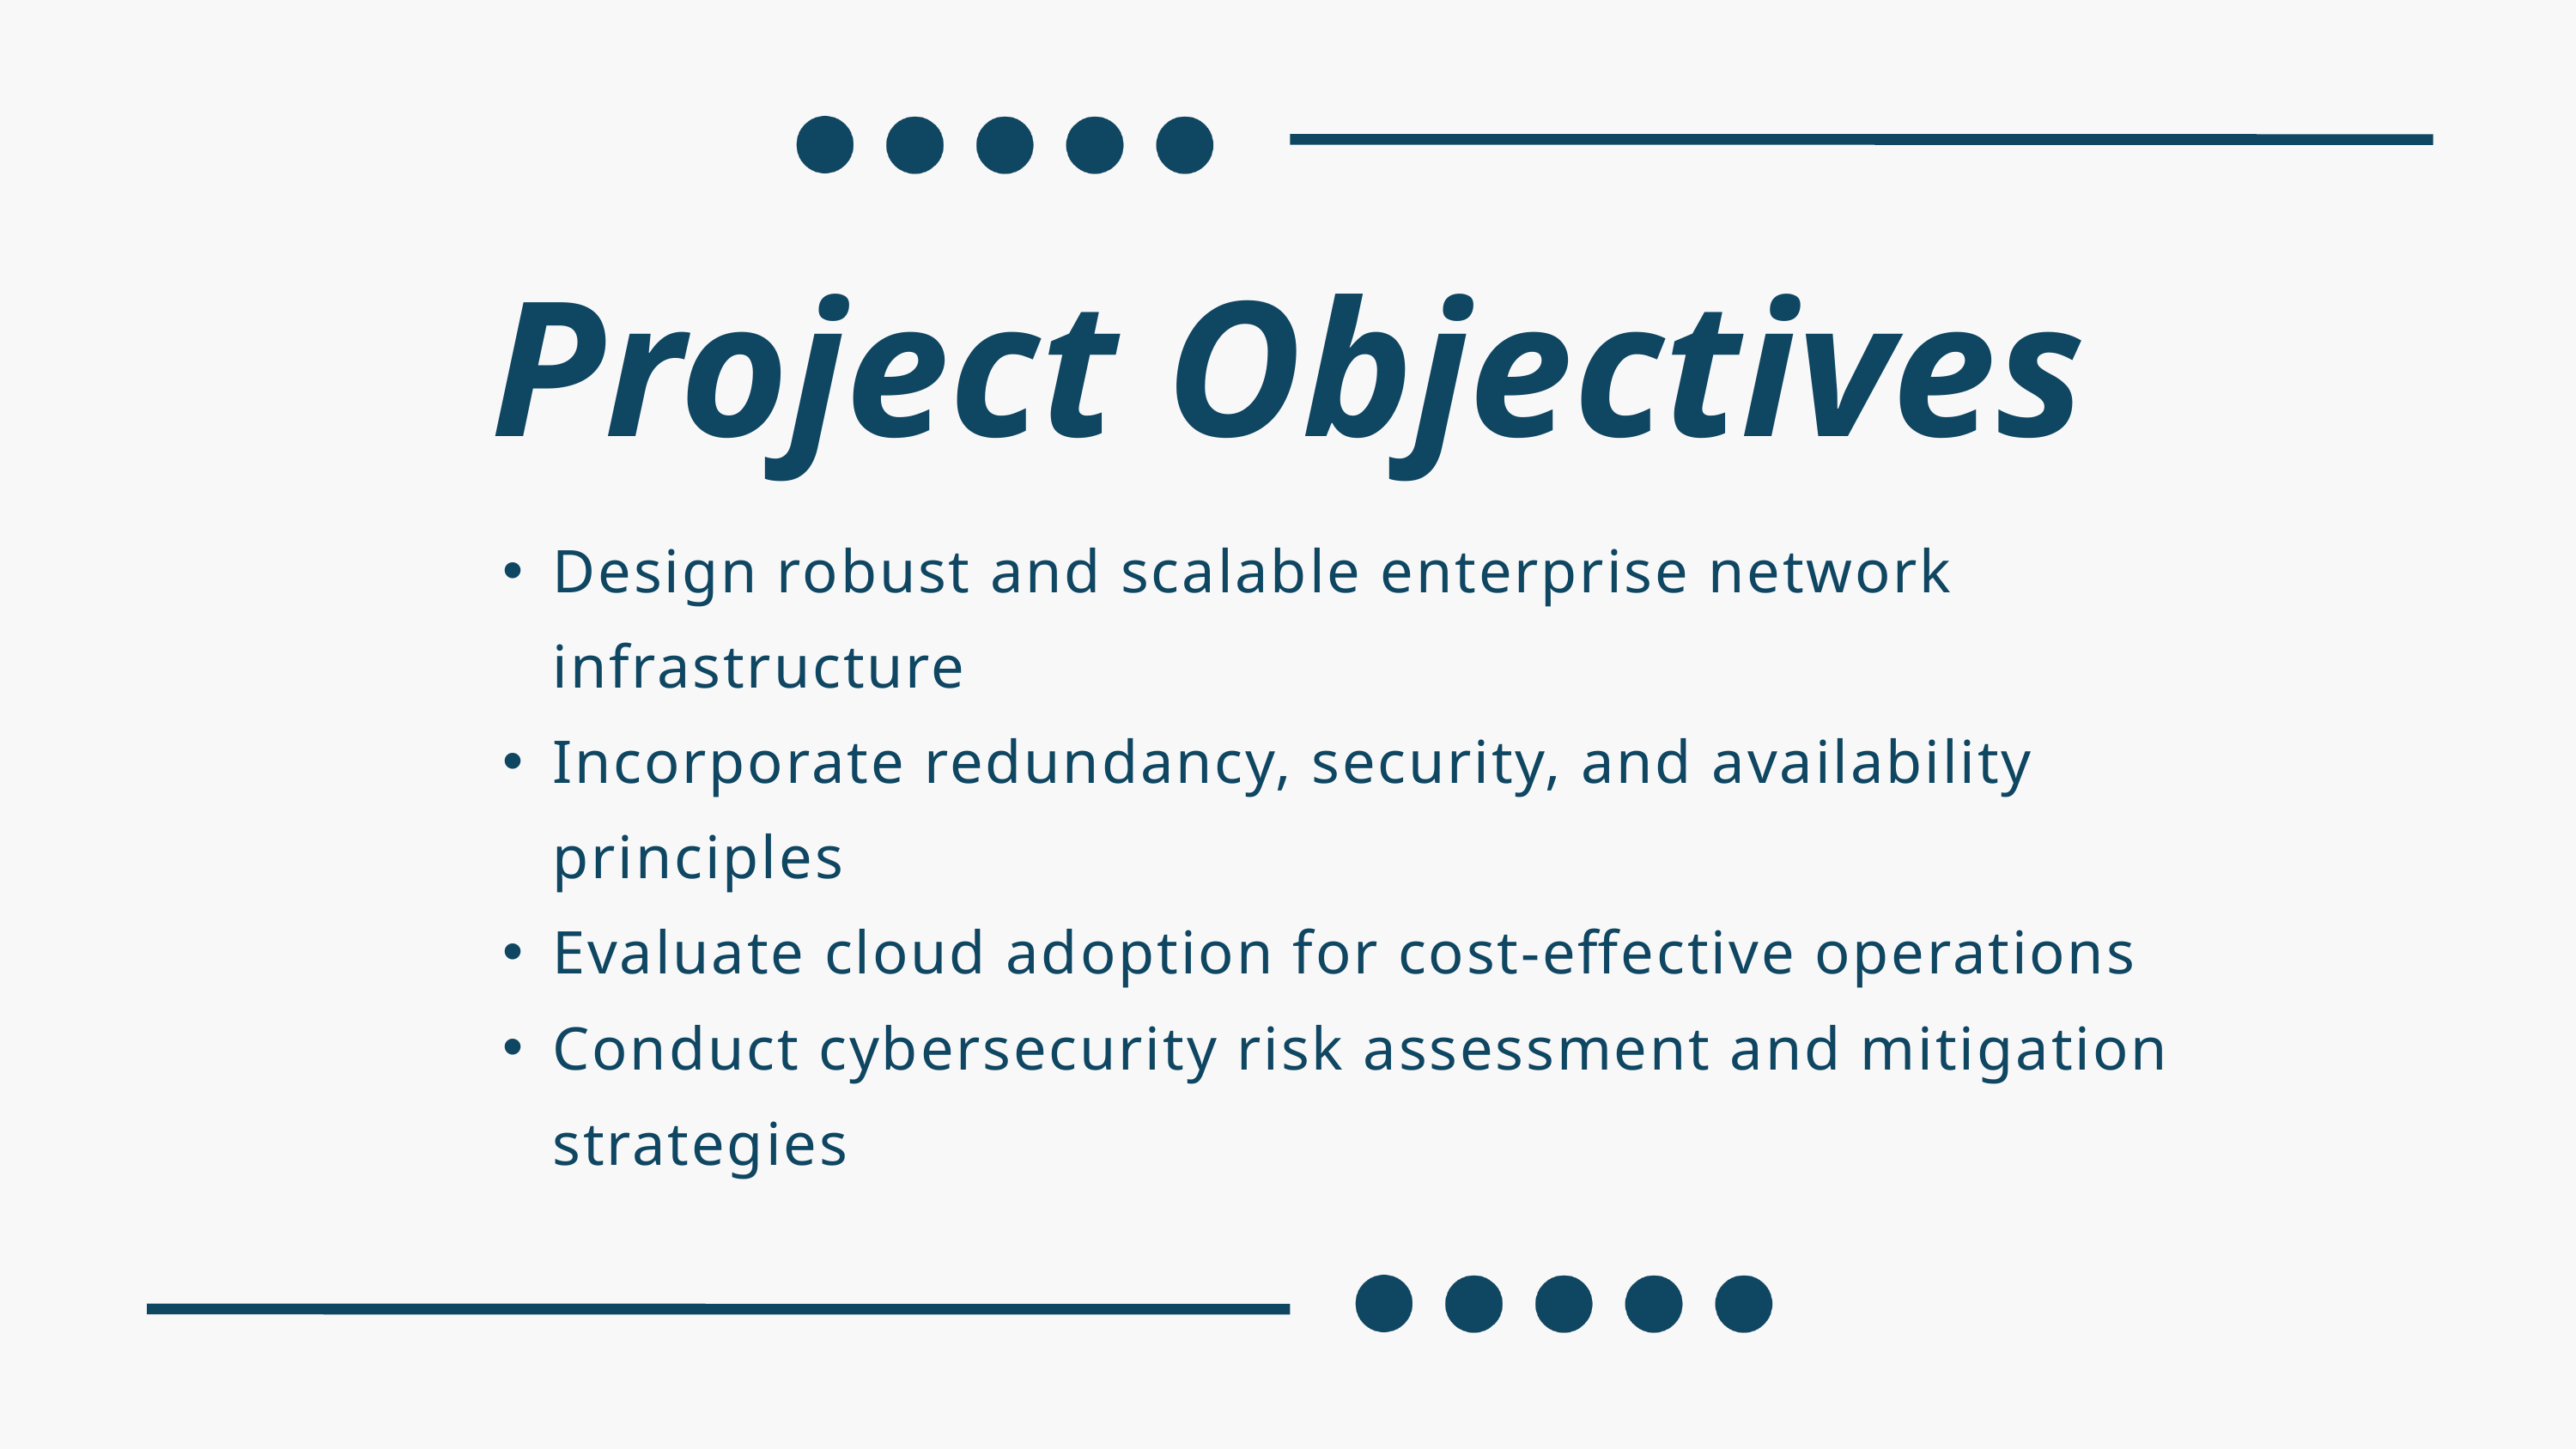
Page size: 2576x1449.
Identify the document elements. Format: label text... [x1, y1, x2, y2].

text_box Design robust and scalable enterprise network infrastructure Incorporate redundancy, security, and availability principles Evaluate cloud adoption for cost-effective operations Conduct cybersecurity risk assessment and mitigation strategies [452, 509, 2257, 1272]
text_box Project Objectives [144, 211, 2432, 475]
text_box [795, 113, 1214, 176]
text_box [1354, 1272, 1773, 1335]
